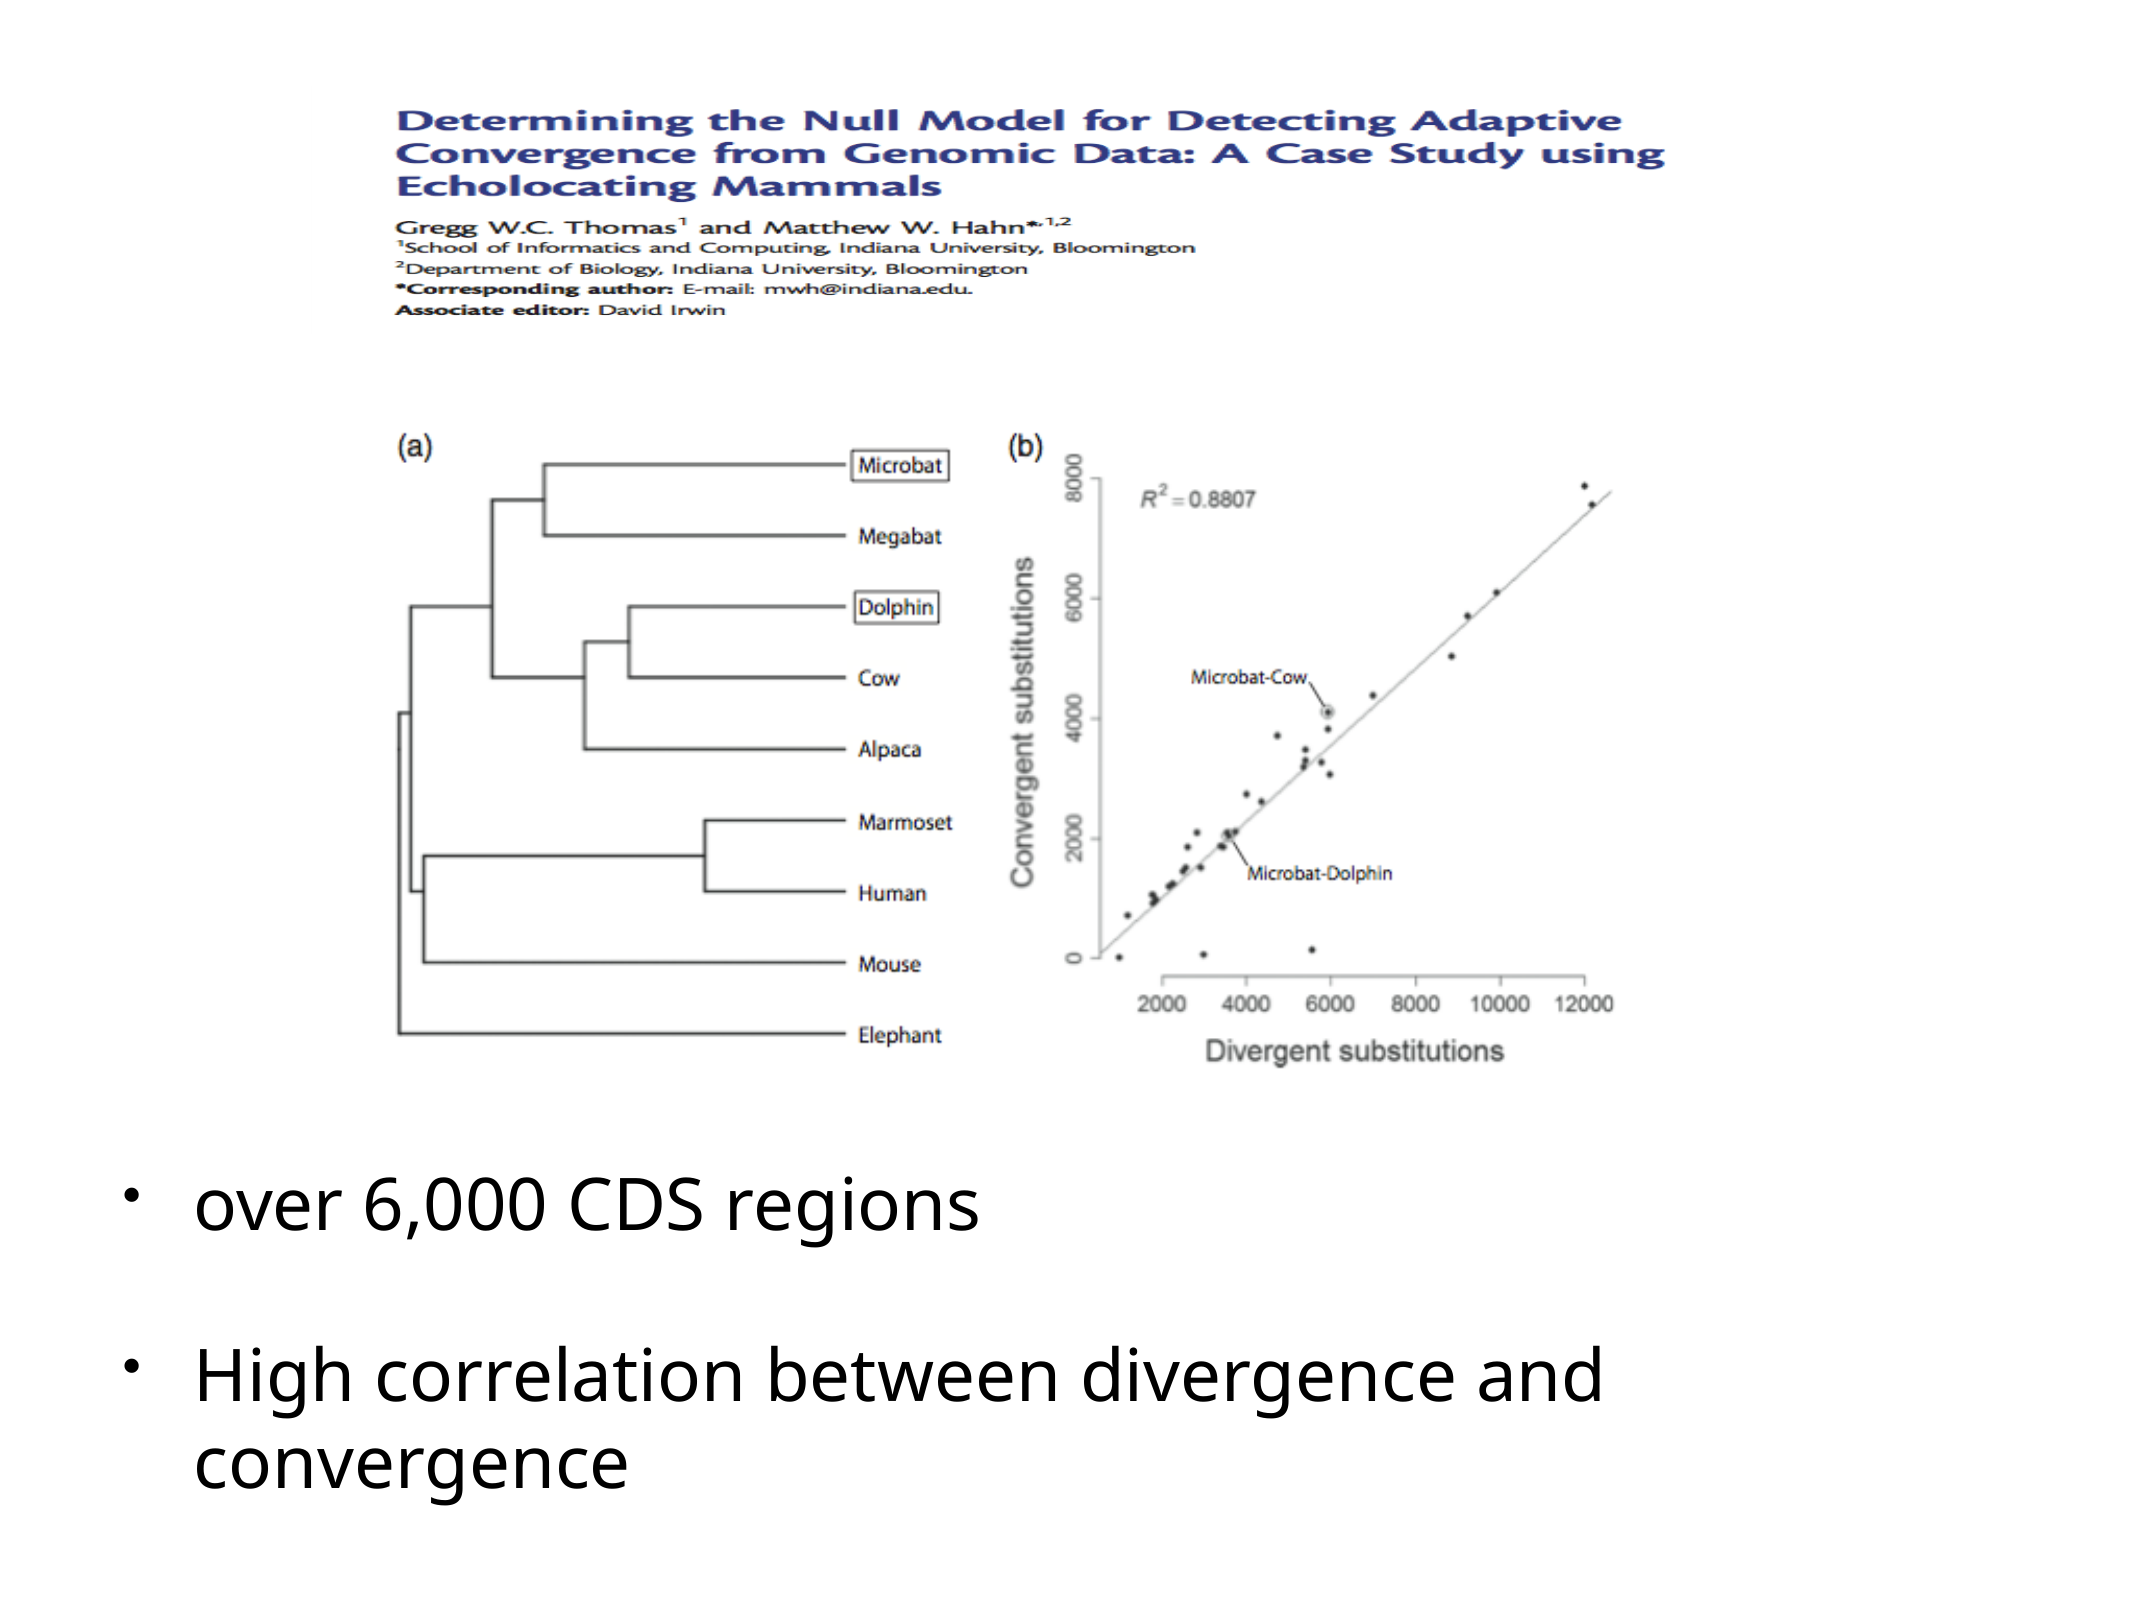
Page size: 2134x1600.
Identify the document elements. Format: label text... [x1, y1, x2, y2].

list over 6,000 CDS regions High correlation between divergence and convergence [122, 1171, 2012, 1491]
picture [368, 392, 1682, 1083]
picture [310, 86, 1786, 335]
